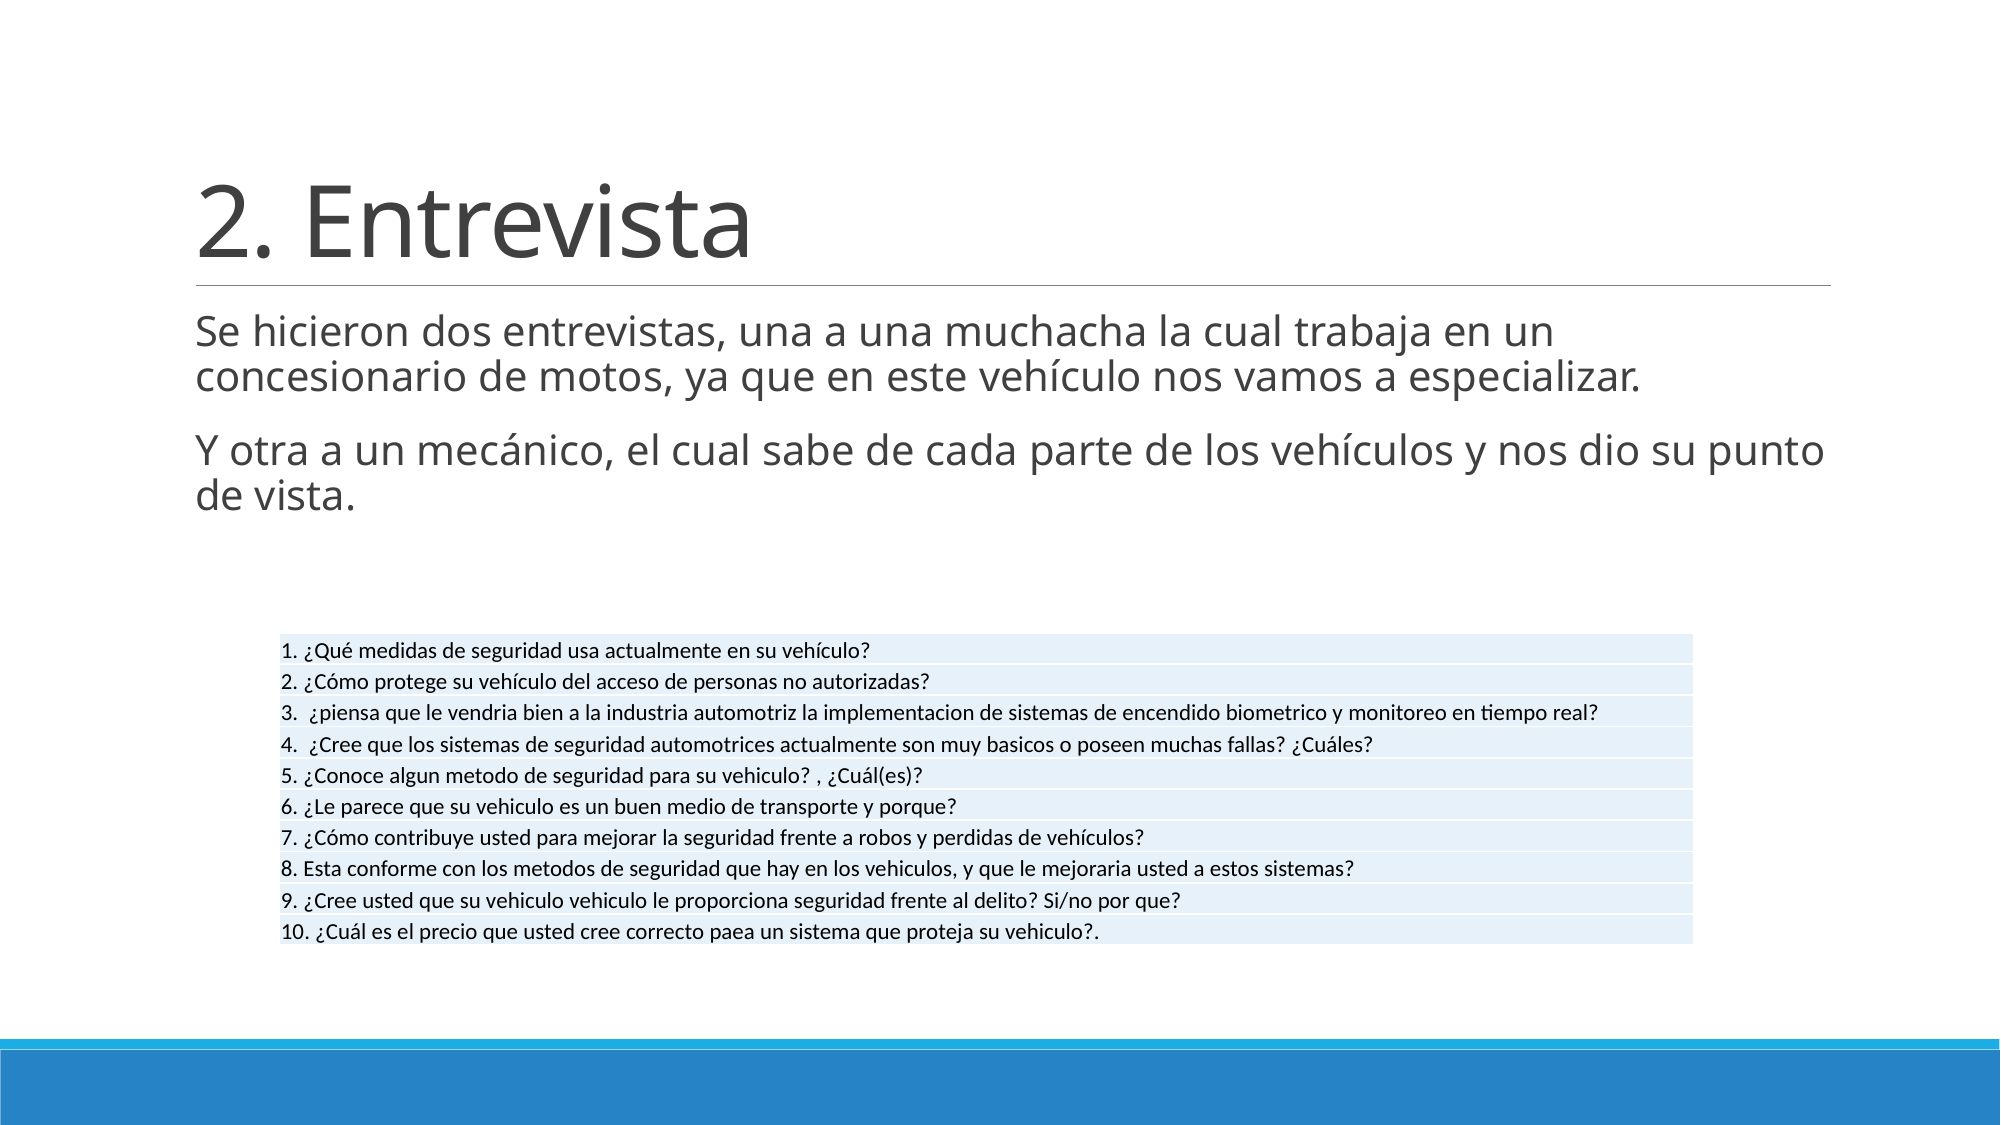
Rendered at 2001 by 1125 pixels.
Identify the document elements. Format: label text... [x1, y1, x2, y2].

table_cell 6. ¿Le parece que su vehiculo es un buen medio de transporte y porque? [280, 790, 1693, 819]
table_cell 9. ¿Cree usted que su vehiculo vehiculo le proporciona seguridad frente al delito? Si/no por que? [280, 884, 1693, 913]
table_cell 2. ¿Cómo protege su vehículo del acceso de personas no autorizadas? [280, 665, 1693, 694]
list Se hicieron dos entrevistas, una a una muchacha la cual trabaja en un concesionario de motos, ya que en este vehículo nos vamos a especializar. Y otra a un mecánico, el cual sabe de cada parte de los vehículos y nos dio su punto de vista. [180, 302, 1830, 963]
table_cell 10. ¿Cuál es el precio que usted cree correcto paea un sistema que proteja su vehiculo?. [280, 915, 1693, 944]
title 2. Entrevista [180, 47, 1830, 285]
table_cell 3. ¿piensa que le vendria bien a la industria automotriz la implementacion de sistemas de encendido biometrico y monitoreo en tiempo real? [280, 696, 1693, 726]
table_cell 5. ¿Conoce algun metodo de seguridad para su vehiculo? , ¿Cuál(es)? [280, 759, 1693, 788]
table_header 1. ¿Qué medidas de seguridad usa actualmente en su vehículo? [280, 634, 1693, 663]
table_cell 7. ¿Cómo contribuye usted para mejorar la seguridad frente a robos y perdidas de vehículos? [280, 821, 1693, 851]
table_cell 8. Esta conforme con los metodos de seguridad que hay en los vehiculos, y que le mejoraria usted a estos sistemas? [280, 852, 1693, 882]
table_cell 4. ¿Cree que los sistemas de seguridad automotrices actualmente son muy basicos o poseen muchas fallas? ¿Cuáles? [280, 727, 1693, 757]
